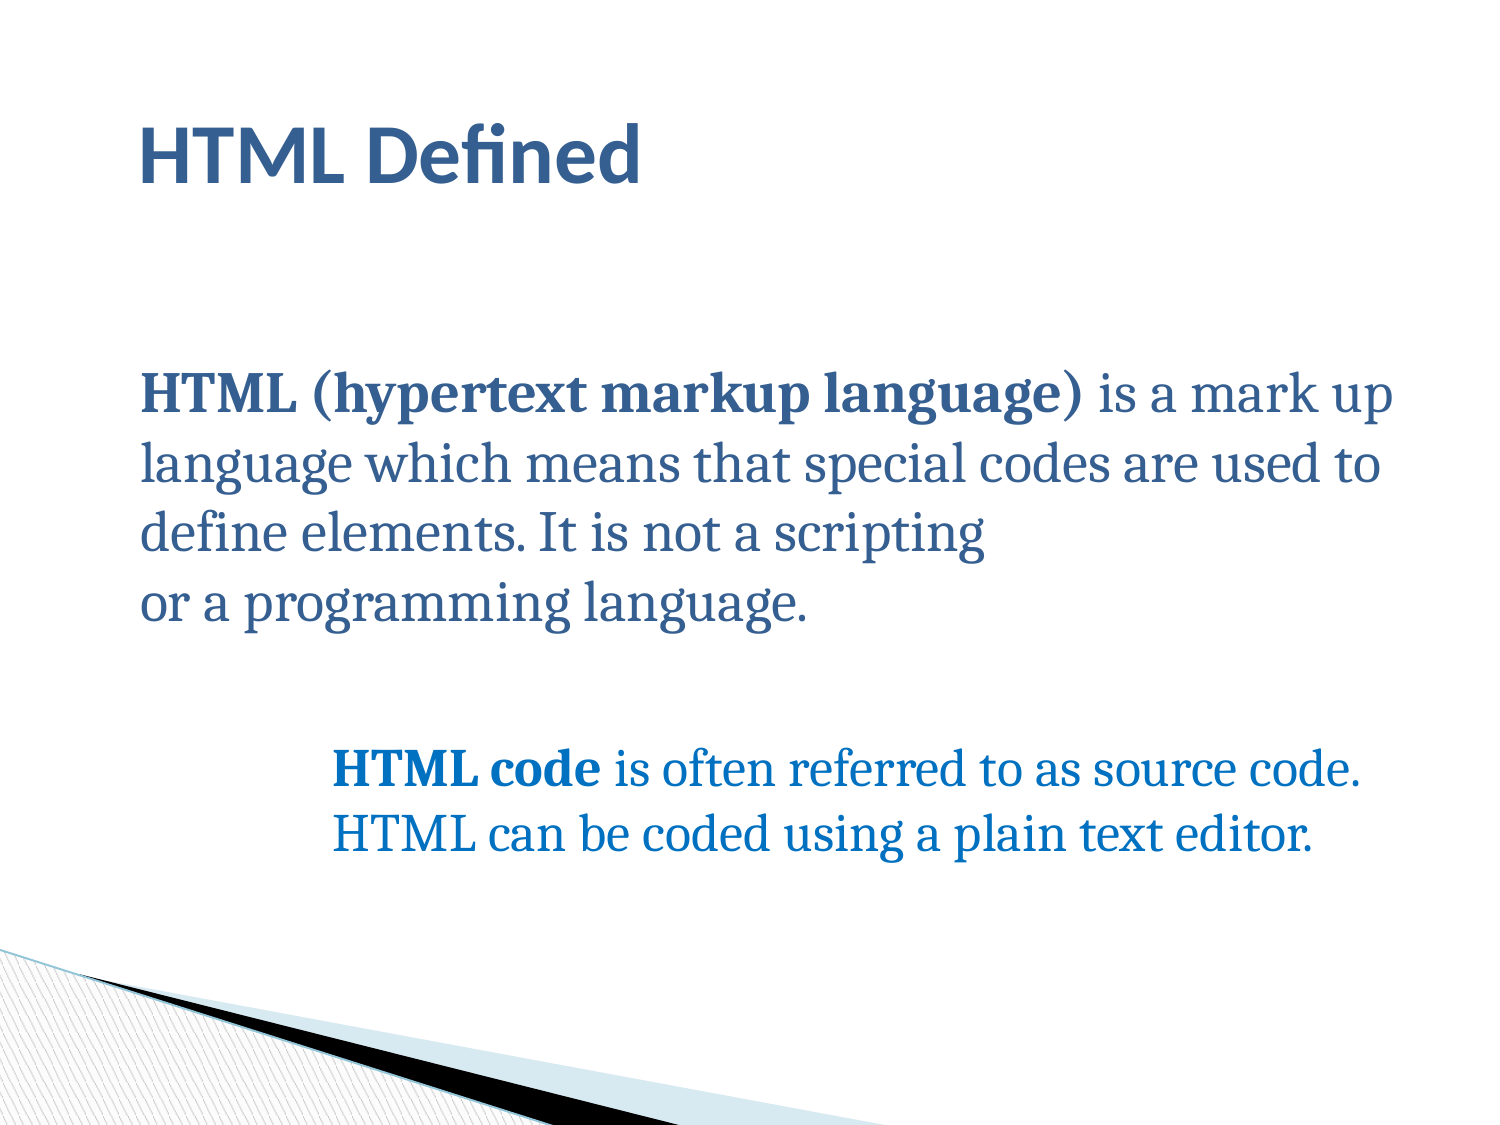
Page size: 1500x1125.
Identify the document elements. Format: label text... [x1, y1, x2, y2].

text_box HTML Defined [124, 90, 665, 209]
title HTML (hypertext markup language) is a mark up language which means that special codes are used to define elements. It is not a scripting or a programming language. [125, 287, 1475, 700]
list HTML code is often referred to as source code. HTML can be coded using a plain text editor. [300, 725, 1450, 1075]
